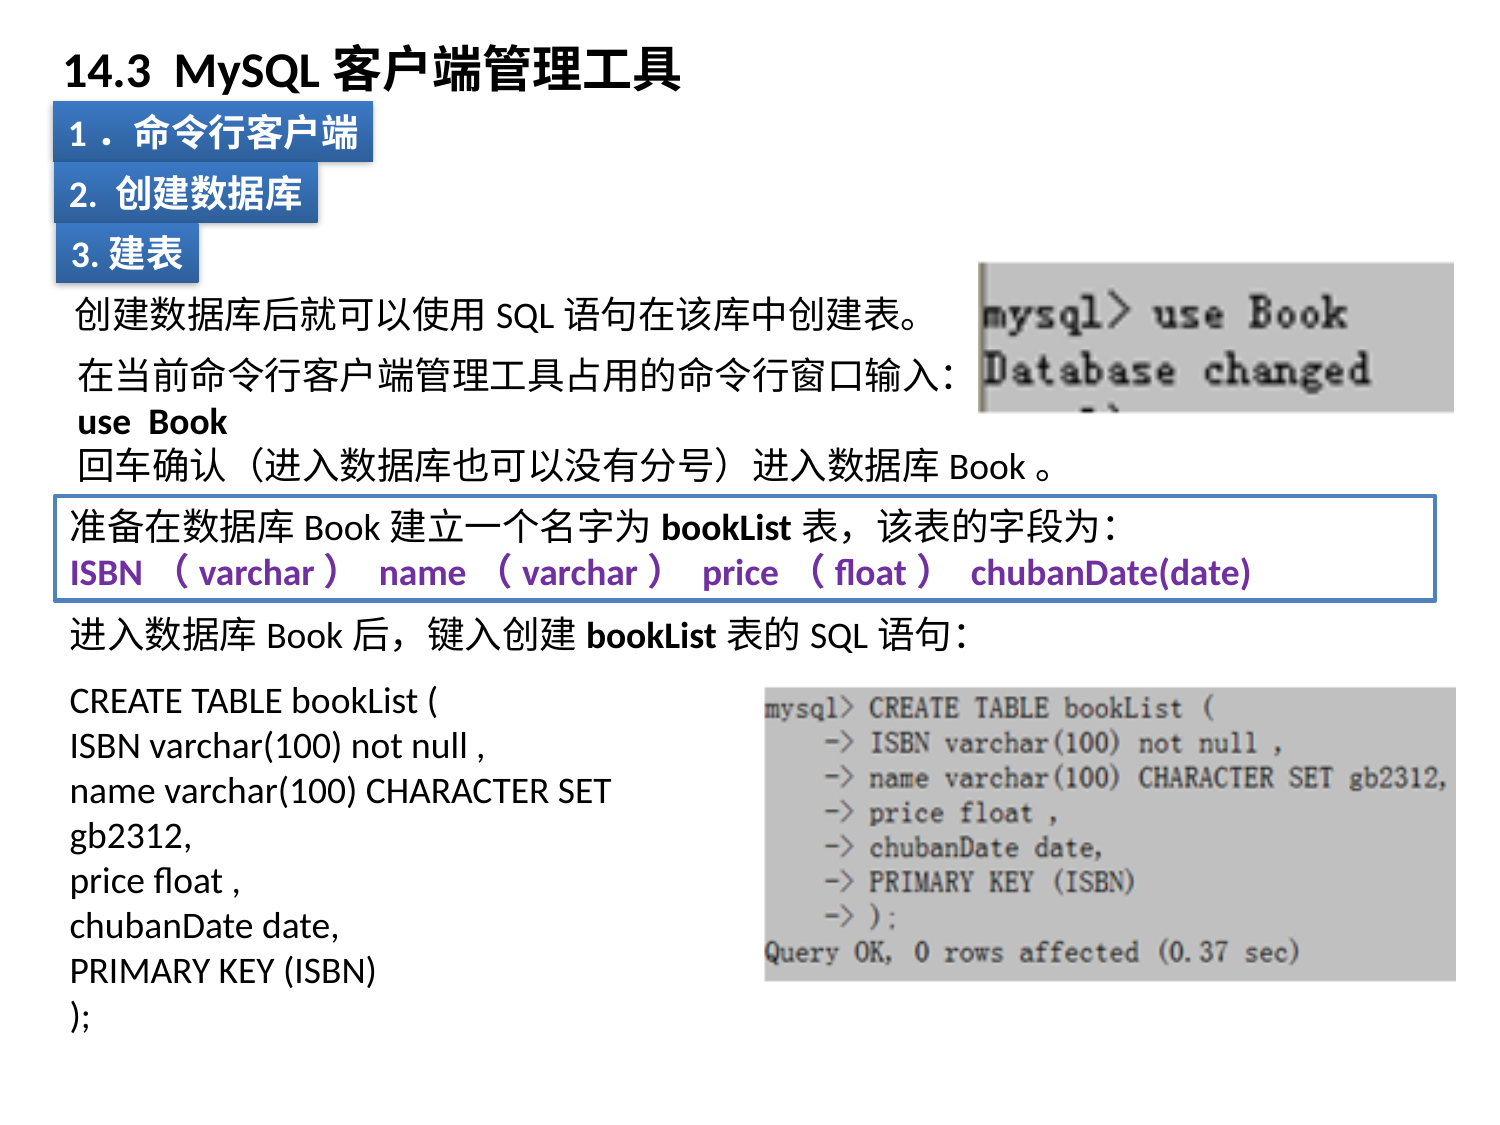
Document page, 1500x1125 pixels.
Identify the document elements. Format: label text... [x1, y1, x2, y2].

text_box 在当前命令行客户端管理工具占用的命令行窗口输入： use Book 回车确认（进入数据库也可以没有分号）进入数据库Book。 [62, 344, 1500, 495]
text_box CREATE TABLE bookList ( ISBN varchar(100) not null , name varchar(100) CHARACTER SET gb2312, price float , chubanDate date, PRIMARY KEY (ISBN) ); [54, 668, 755, 1044]
text_box 3.建表 [56, 223, 199, 283]
picture [978, 253, 1455, 421]
title 14.3 MySQL客户端管理工具 [47, 0, 800, 106]
text_box 准备在数据库Book建立一个名字为bookList表，该表的字段为： ISBN（varchar） name（varchar） price（float） chubanDate(date) [53, 494, 1437, 603]
picture [756, 681, 1456, 990]
text_box 2. 创建数据库 [54, 162, 318, 223]
text_box 进入数据库Book后，键入创建bookList表的SQL语句： [54, 603, 1431, 664]
text_box 创建数据库后就可以使用SQL语句在该库中创建表。 [59, 283, 973, 344]
text_box 1．命令行客户端 [53, 101, 374, 162]
